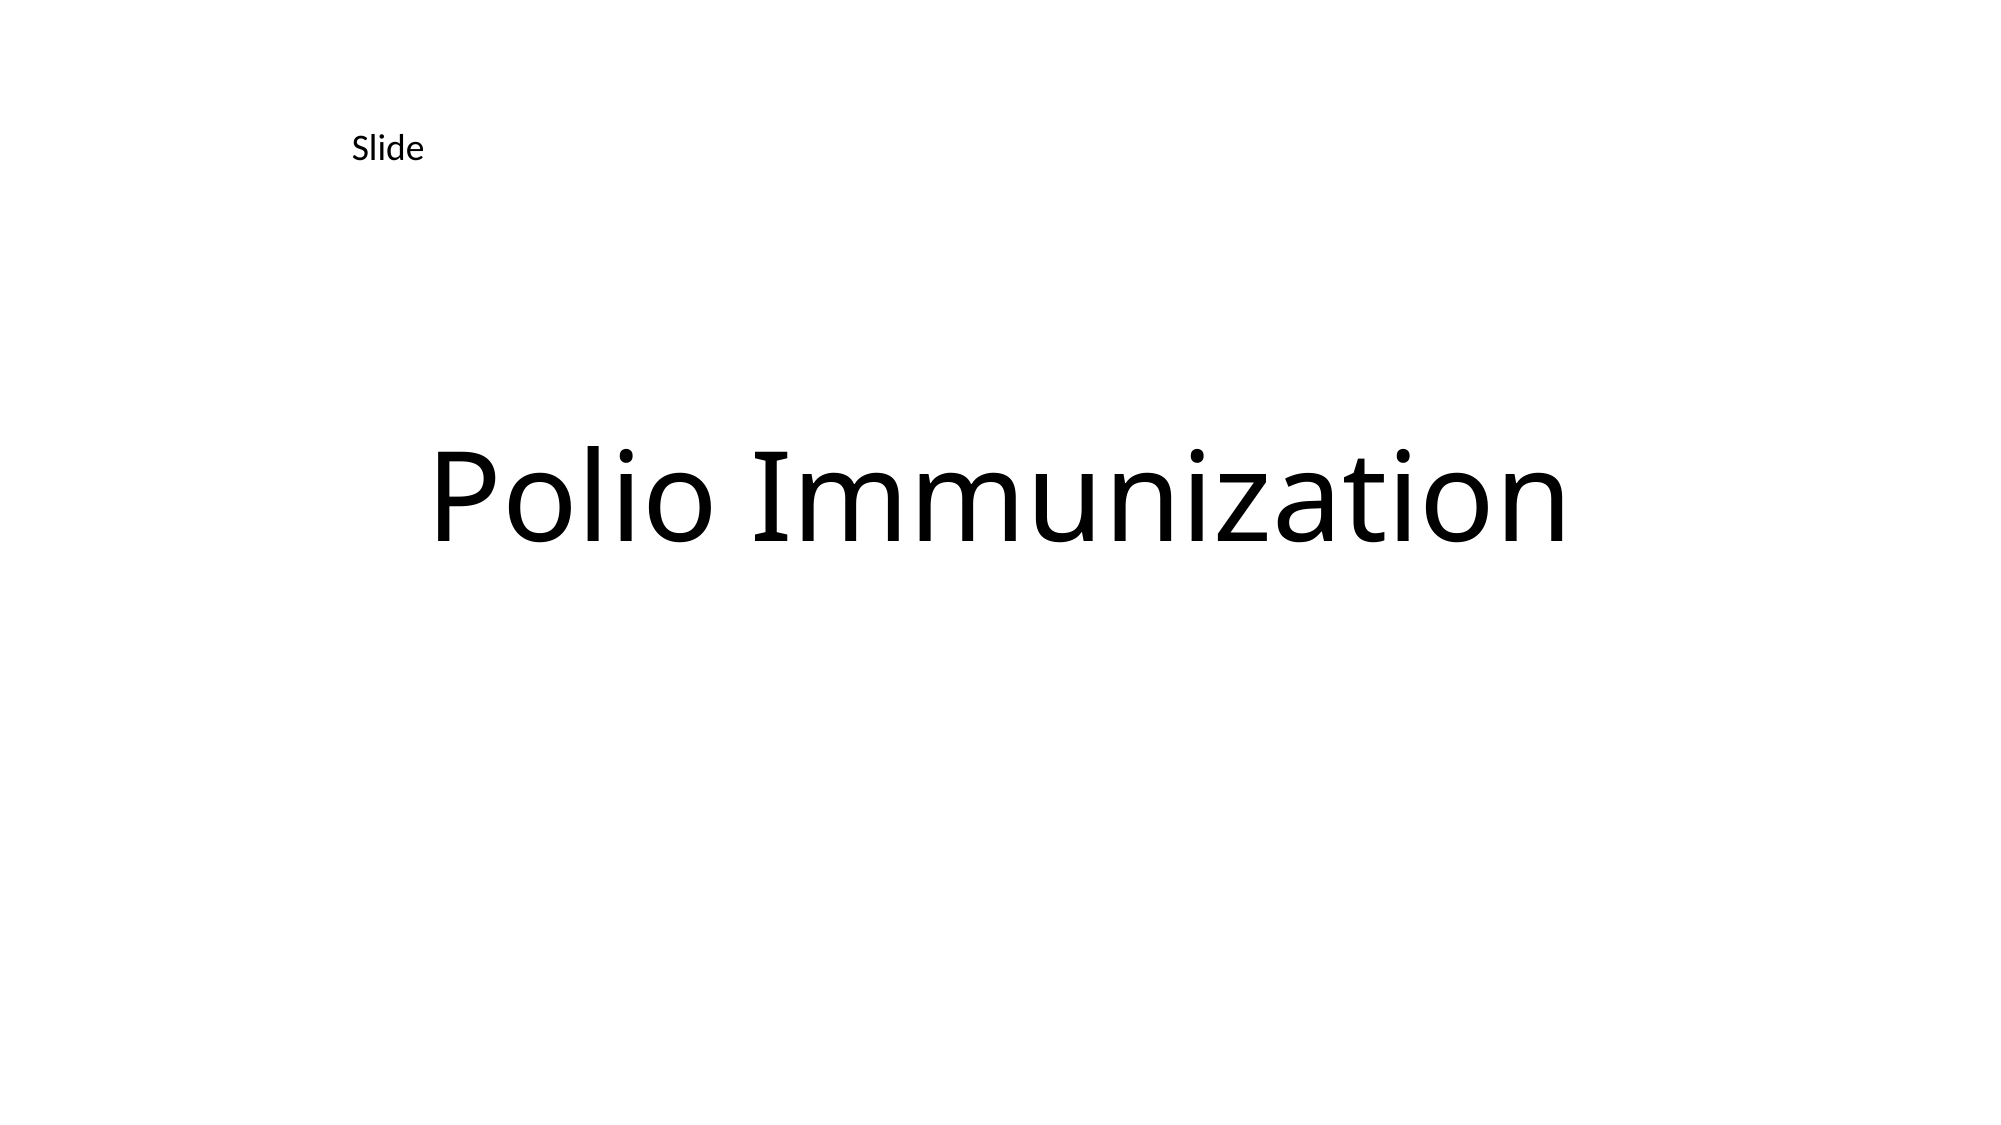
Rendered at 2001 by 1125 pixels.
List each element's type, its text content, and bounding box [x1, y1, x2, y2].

title Polio Immunization [249, 184, 1750, 576]
text_box Slide [337, 116, 449, 176]
